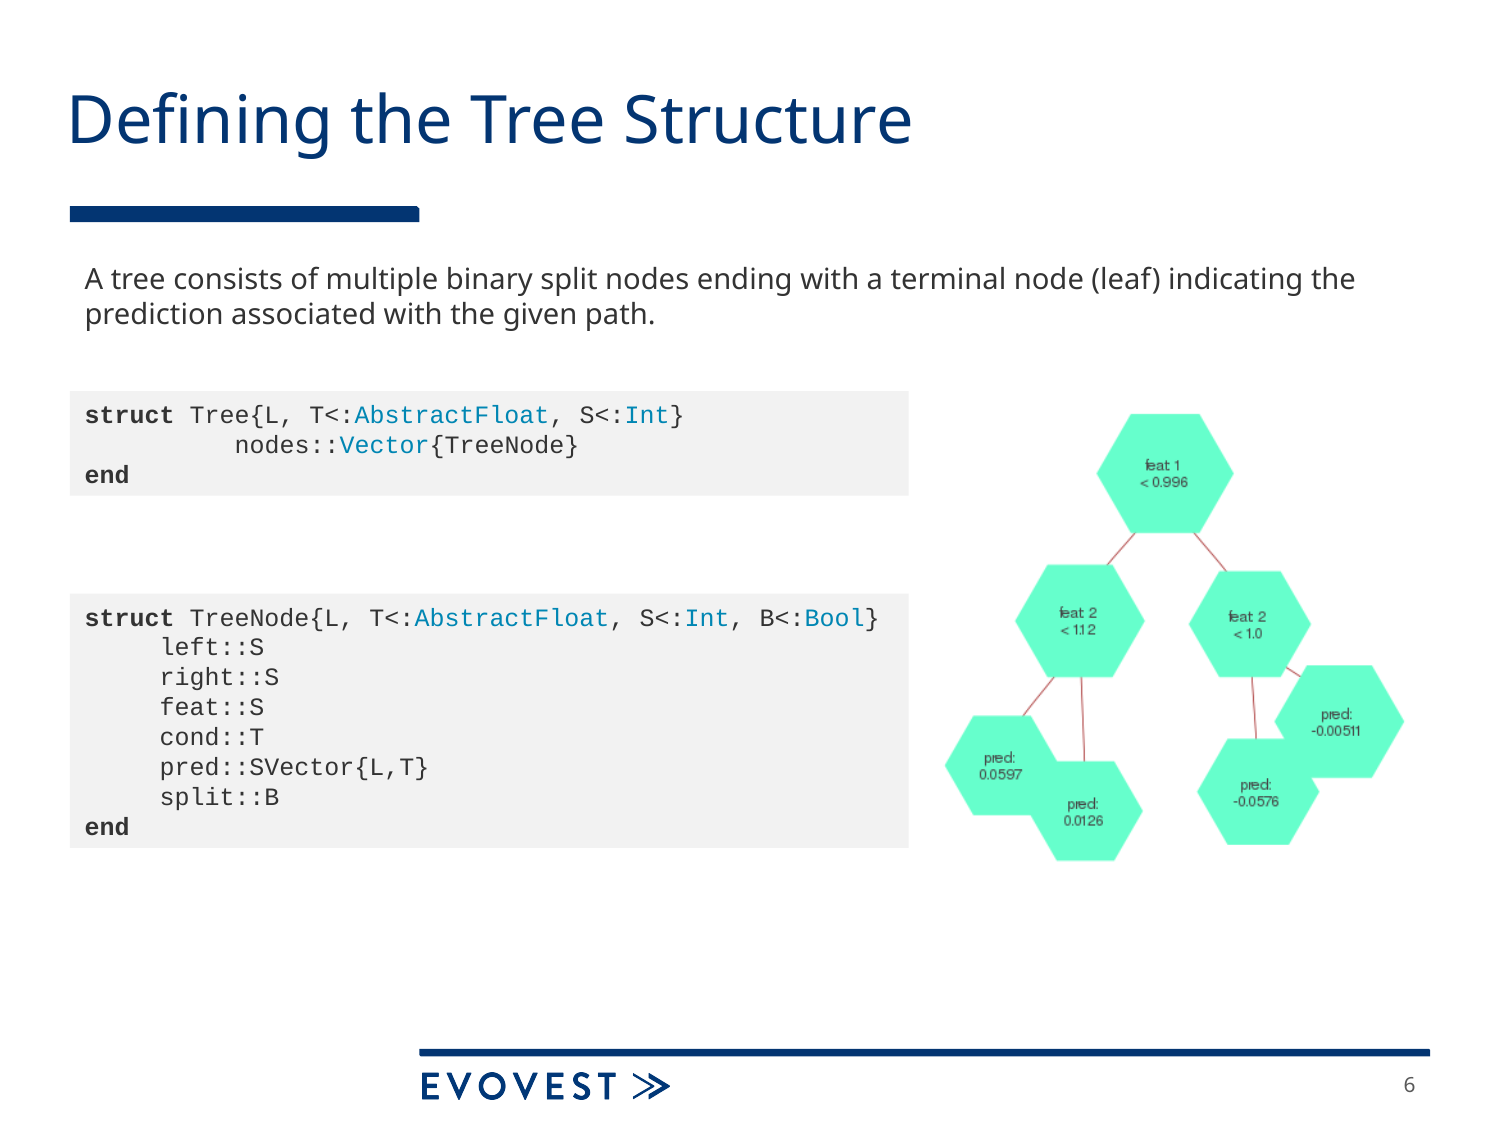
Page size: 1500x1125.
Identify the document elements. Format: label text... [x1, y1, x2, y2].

text_box struct Tree{L, T<:AbstractFloat, S<:Int} nodes::Vector{TreeNode} end [69, 391, 779, 496]
picture [779, 391, 1500, 904]
picture [422, 1072, 670, 1100]
title Defining the Tree Structure [51, 30, 1431, 214]
text_box struct TreeNode{L, T<:AbstractFloat, S<:Int, B<:Bool} left::S right::S feat::S cond::T pred::SVector{L,T} split::B end [69, 593, 779, 848]
slide_number 6 [1092, 1056, 1431, 1117]
text_box A tree consists of multiple binary split nodes ending with a terminal node (leaf) indicating the prediction associated with the given path. [69, 253, 1386, 338]
text_box [68, 205, 421, 224]
text_box [418, 1047, 1432, 1058]
